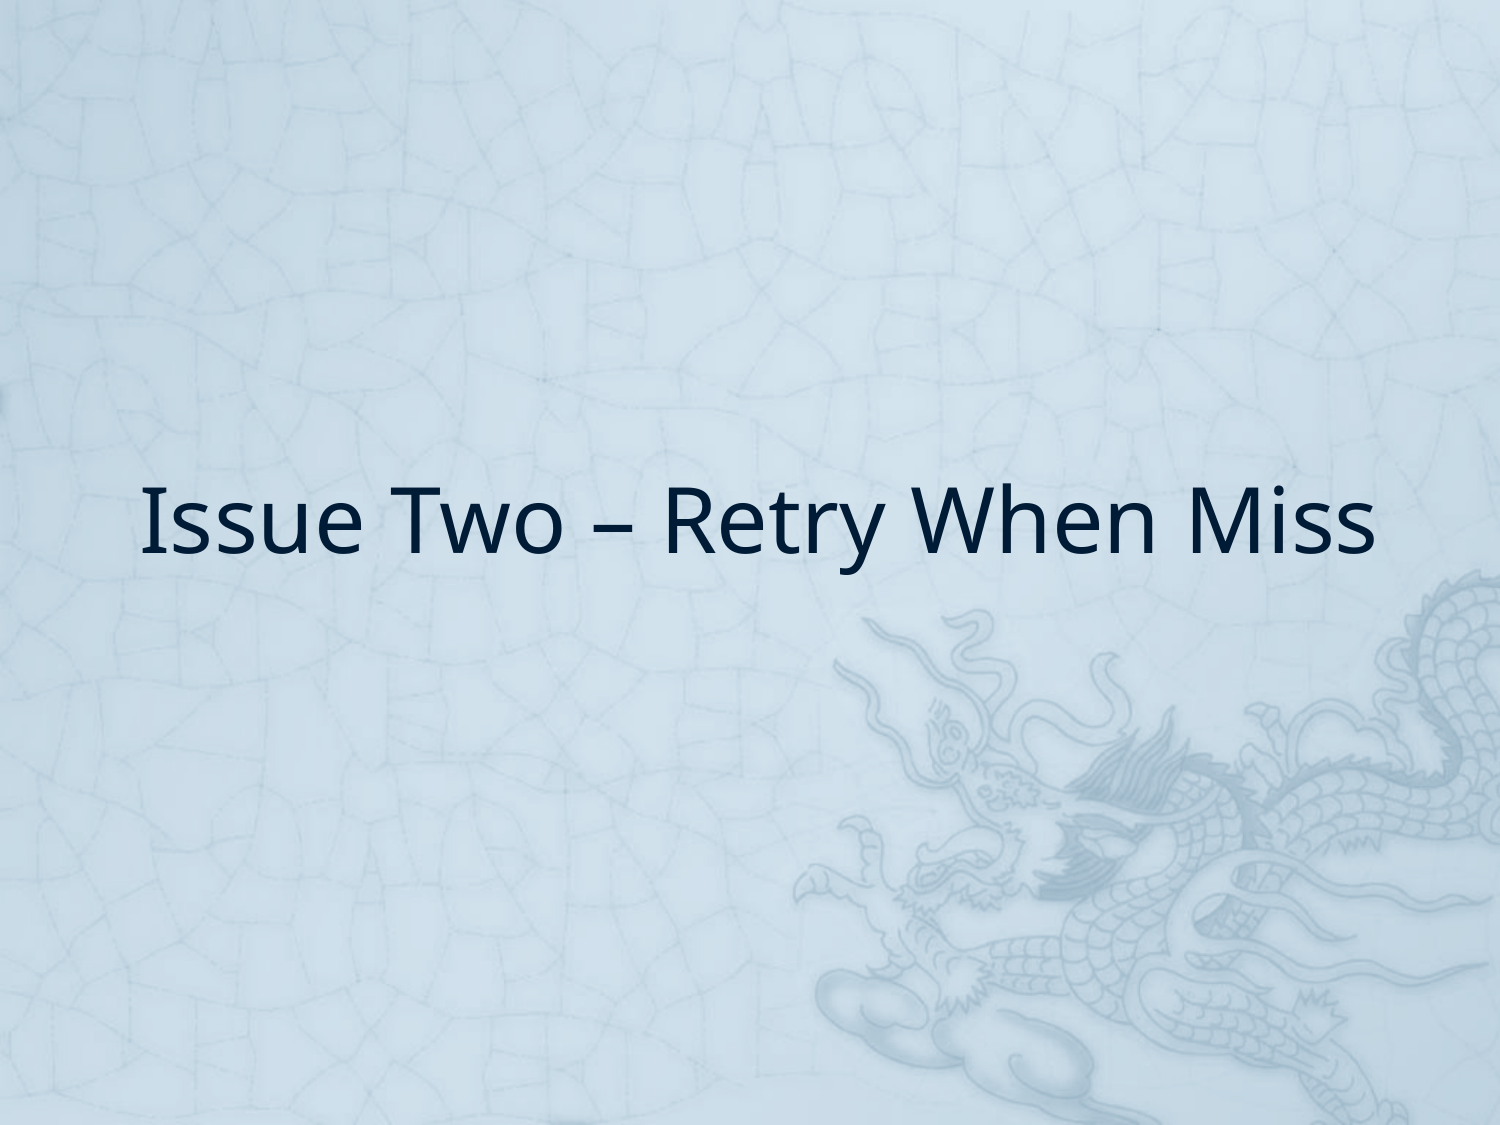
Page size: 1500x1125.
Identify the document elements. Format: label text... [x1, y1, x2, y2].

title Issue Two – Retry When Miss [53, 338, 1441, 580]
